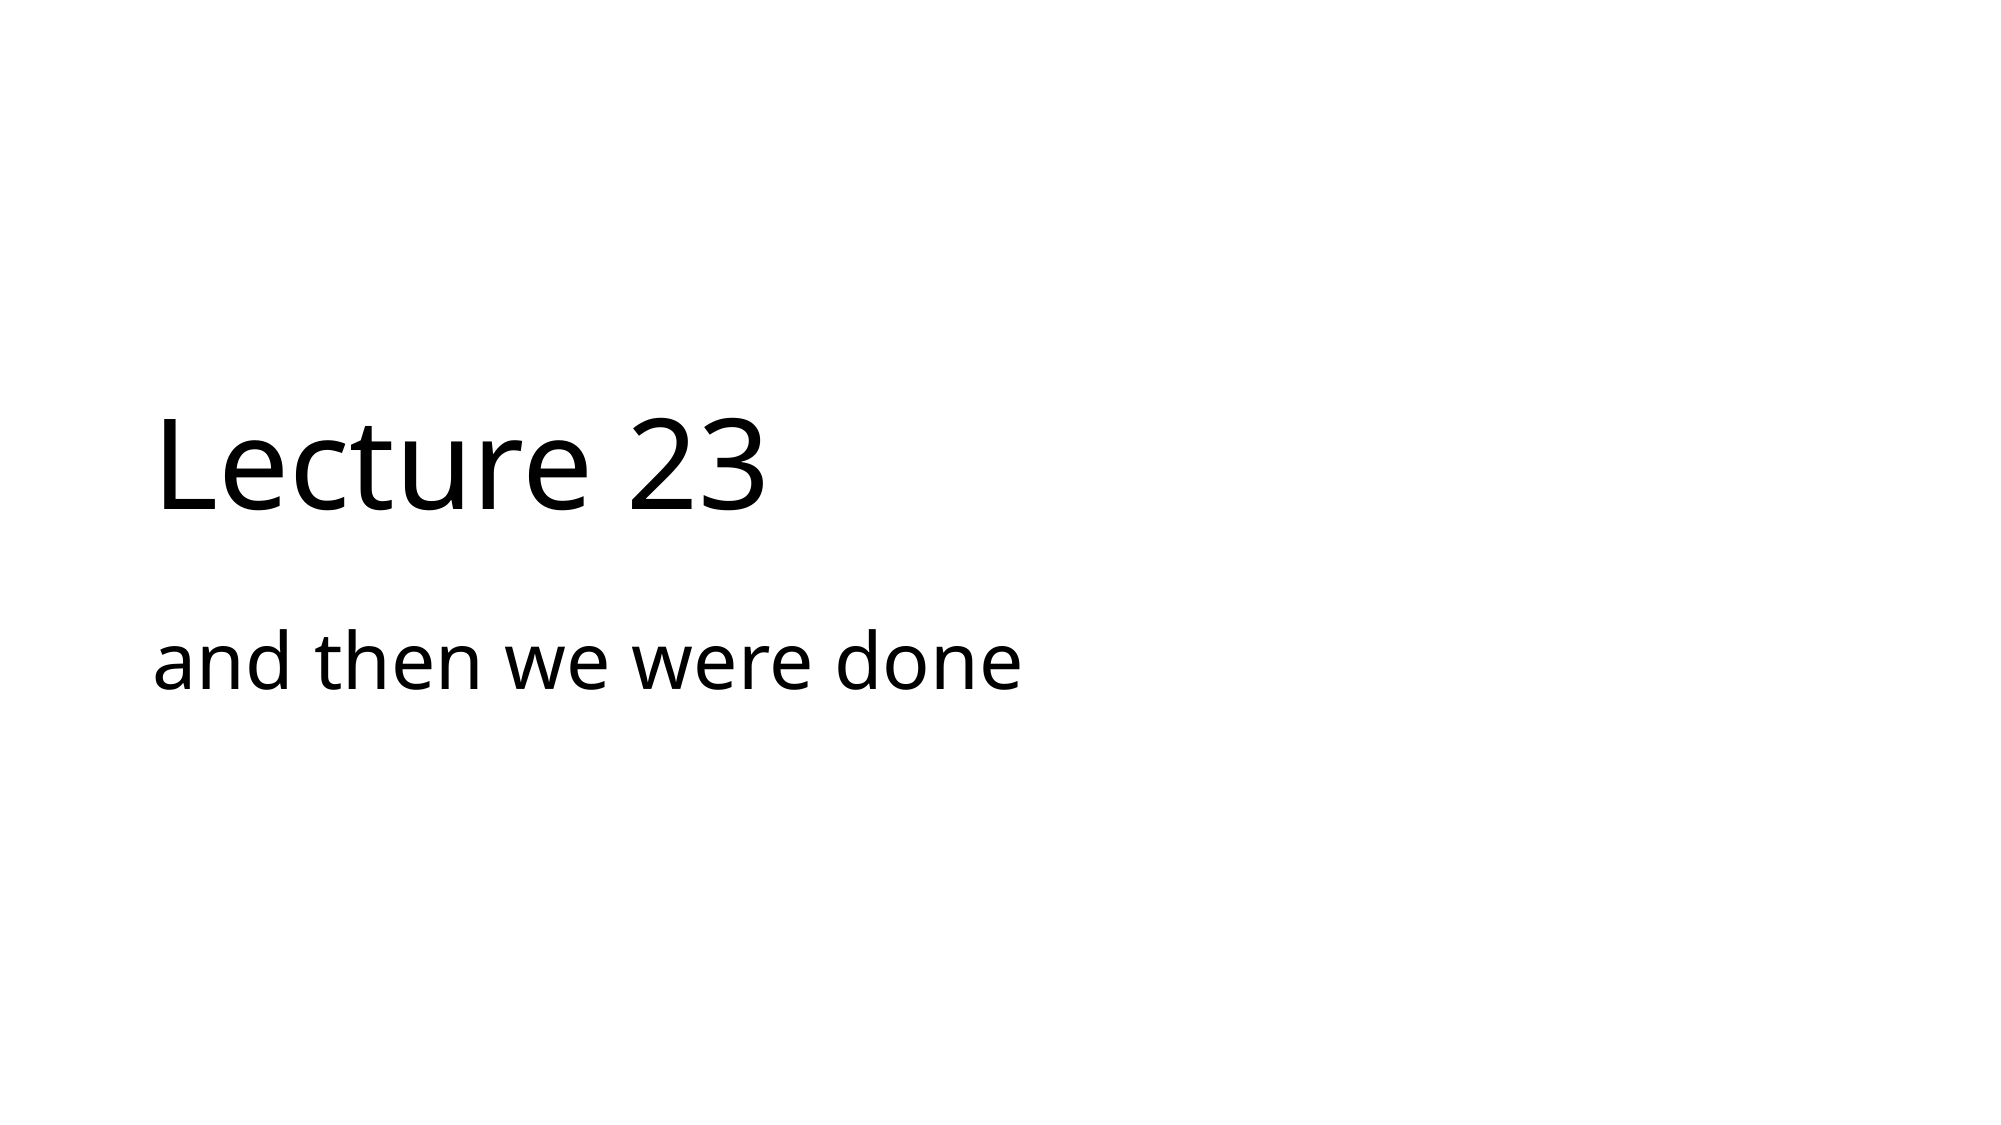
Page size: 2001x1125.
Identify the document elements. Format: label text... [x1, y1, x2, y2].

title Lecture 23 and then we were done [137, 391, 1863, 717]
